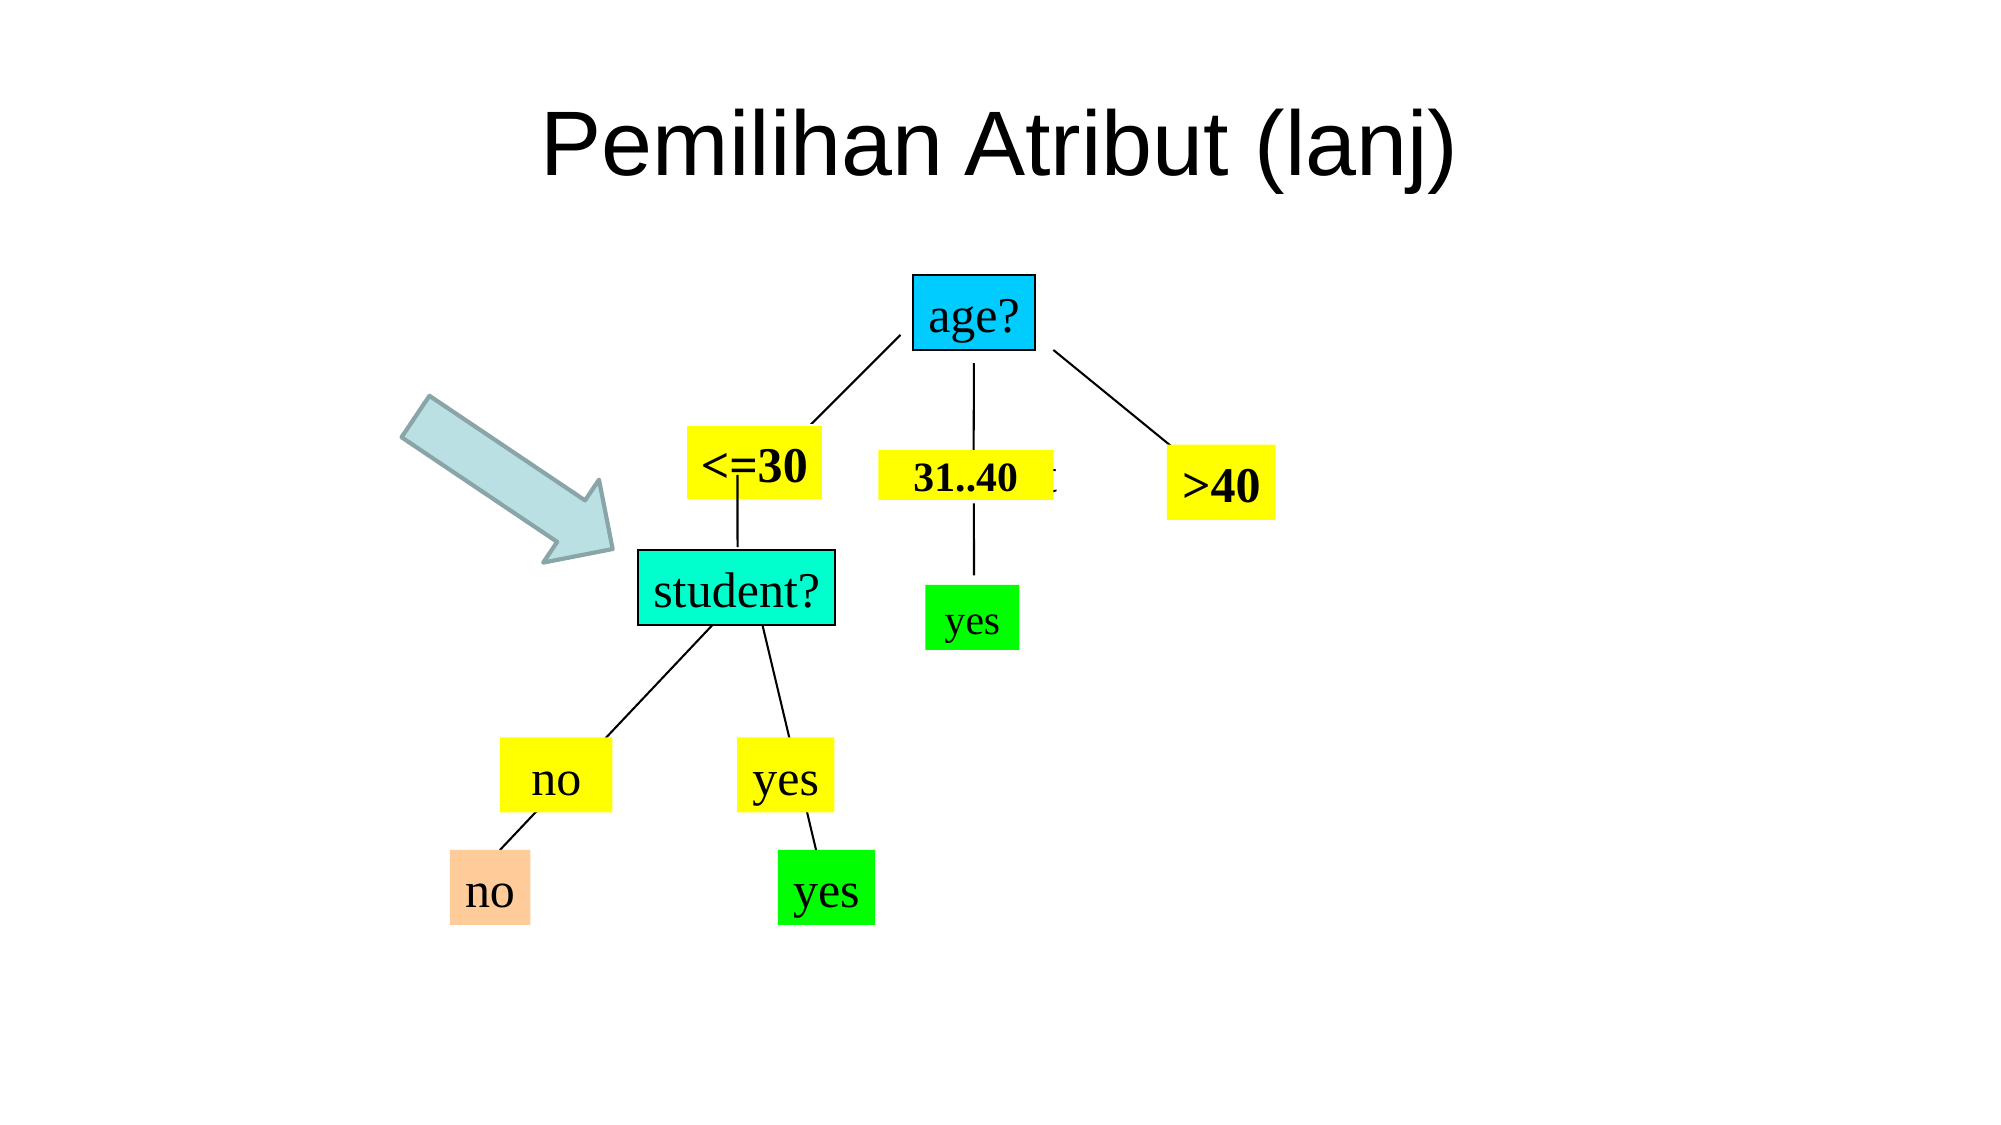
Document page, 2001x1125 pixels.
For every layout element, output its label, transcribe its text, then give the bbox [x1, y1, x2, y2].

text_box yes [777, 849, 876, 925]
text_box yes [737, 737, 835, 813]
text_box <=30 [685, 425, 824, 501]
text_box yes [925, 584, 1020, 650]
text_box [399, 393, 615, 565]
title Pemilihan Atribut (lanj) [99, 45, 1900, 233]
text_box overcast [875, 434, 1073, 510]
text_box no [449, 849, 531, 925]
text_box age? [913, 274, 1036, 351]
text_box 31..40 [878, 450, 1054, 500]
text_box student? [638, 549, 836, 625]
text_box no [500, 737, 613, 813]
text_box >40 [1166, 444, 1276, 520]
